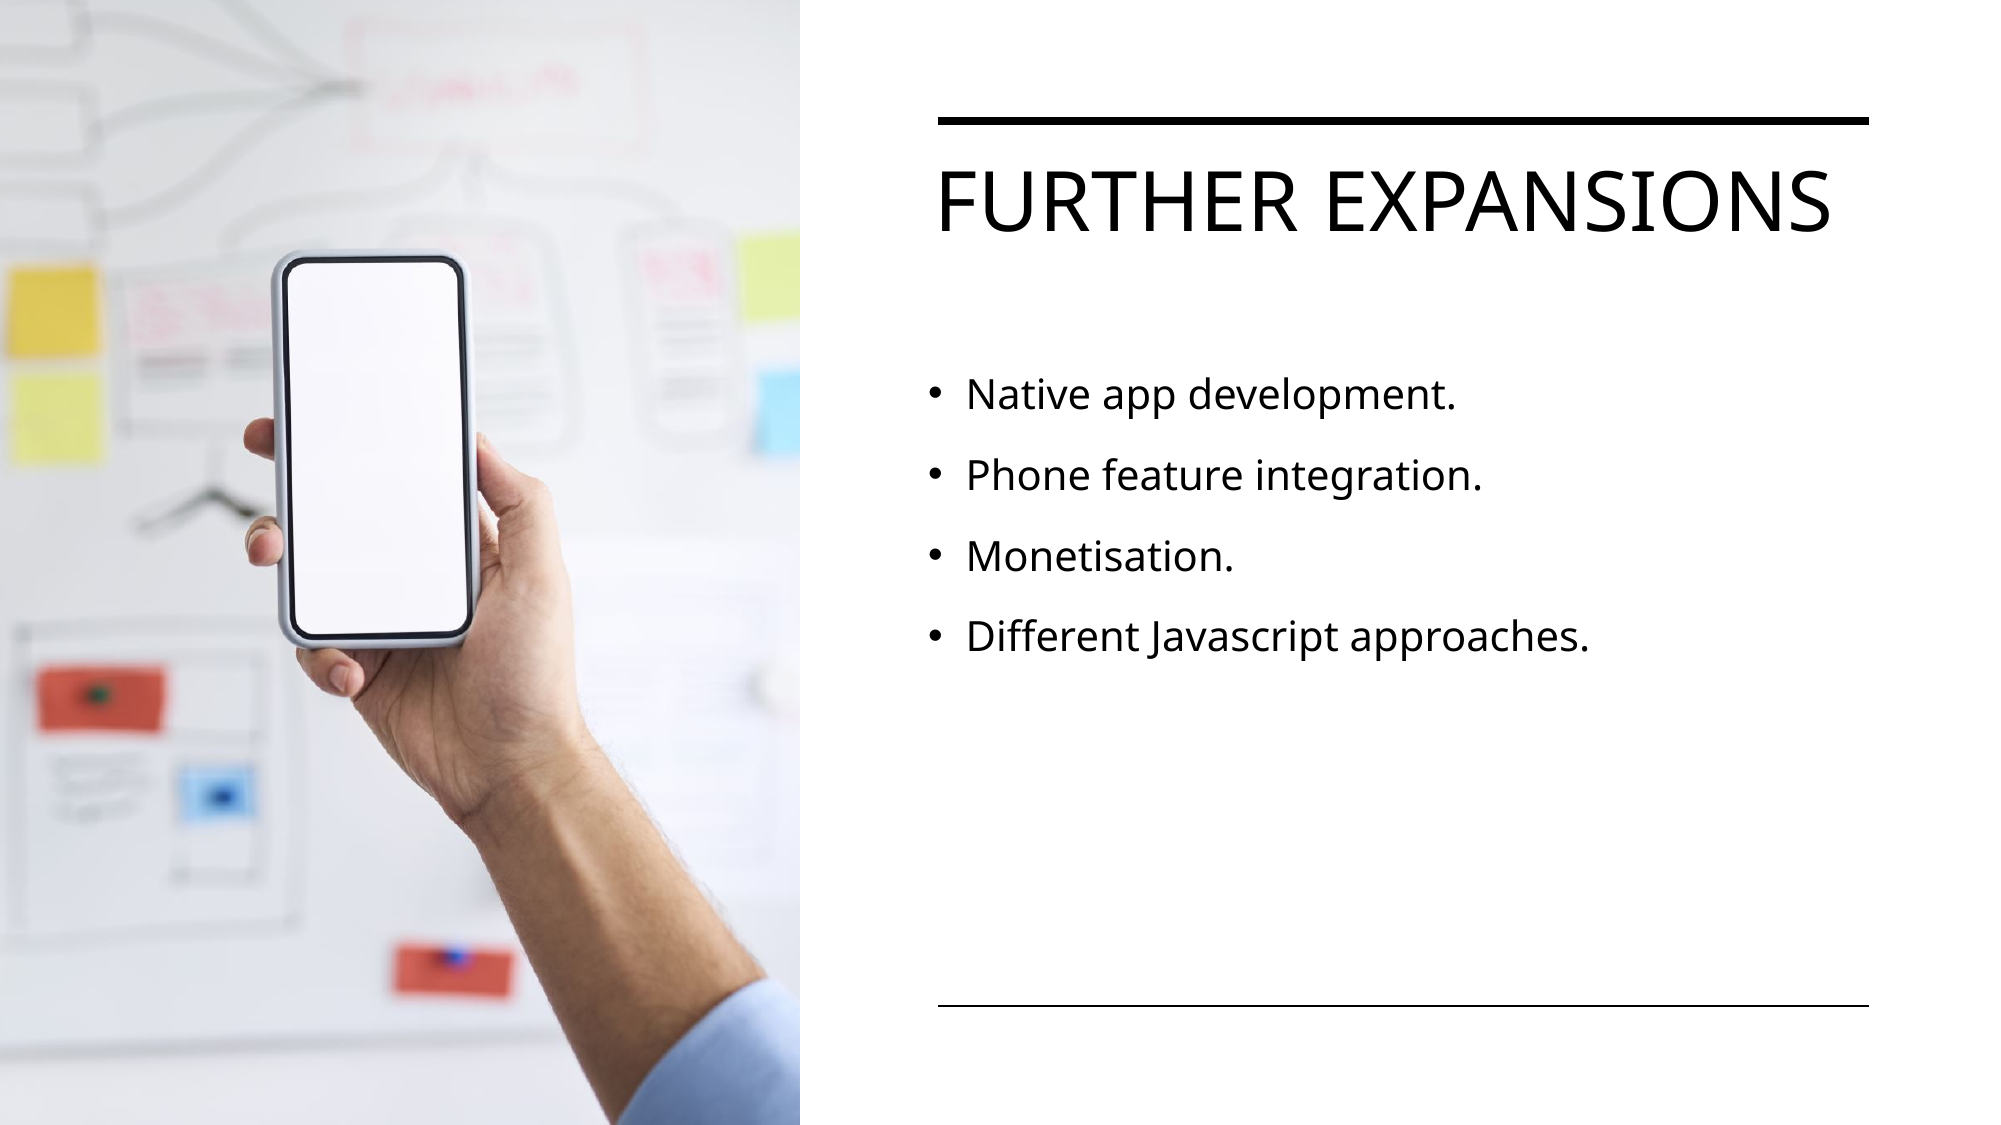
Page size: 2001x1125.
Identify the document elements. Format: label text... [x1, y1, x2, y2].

picture [0, 0, 800, 1125]
text_box [800, 0, 2000, 1125]
title Further Expansions [919, 141, 1891, 350]
list Native app development. Phone feature integration. Monetisation. Different Javascript approaches. [913, 350, 1899, 970]
